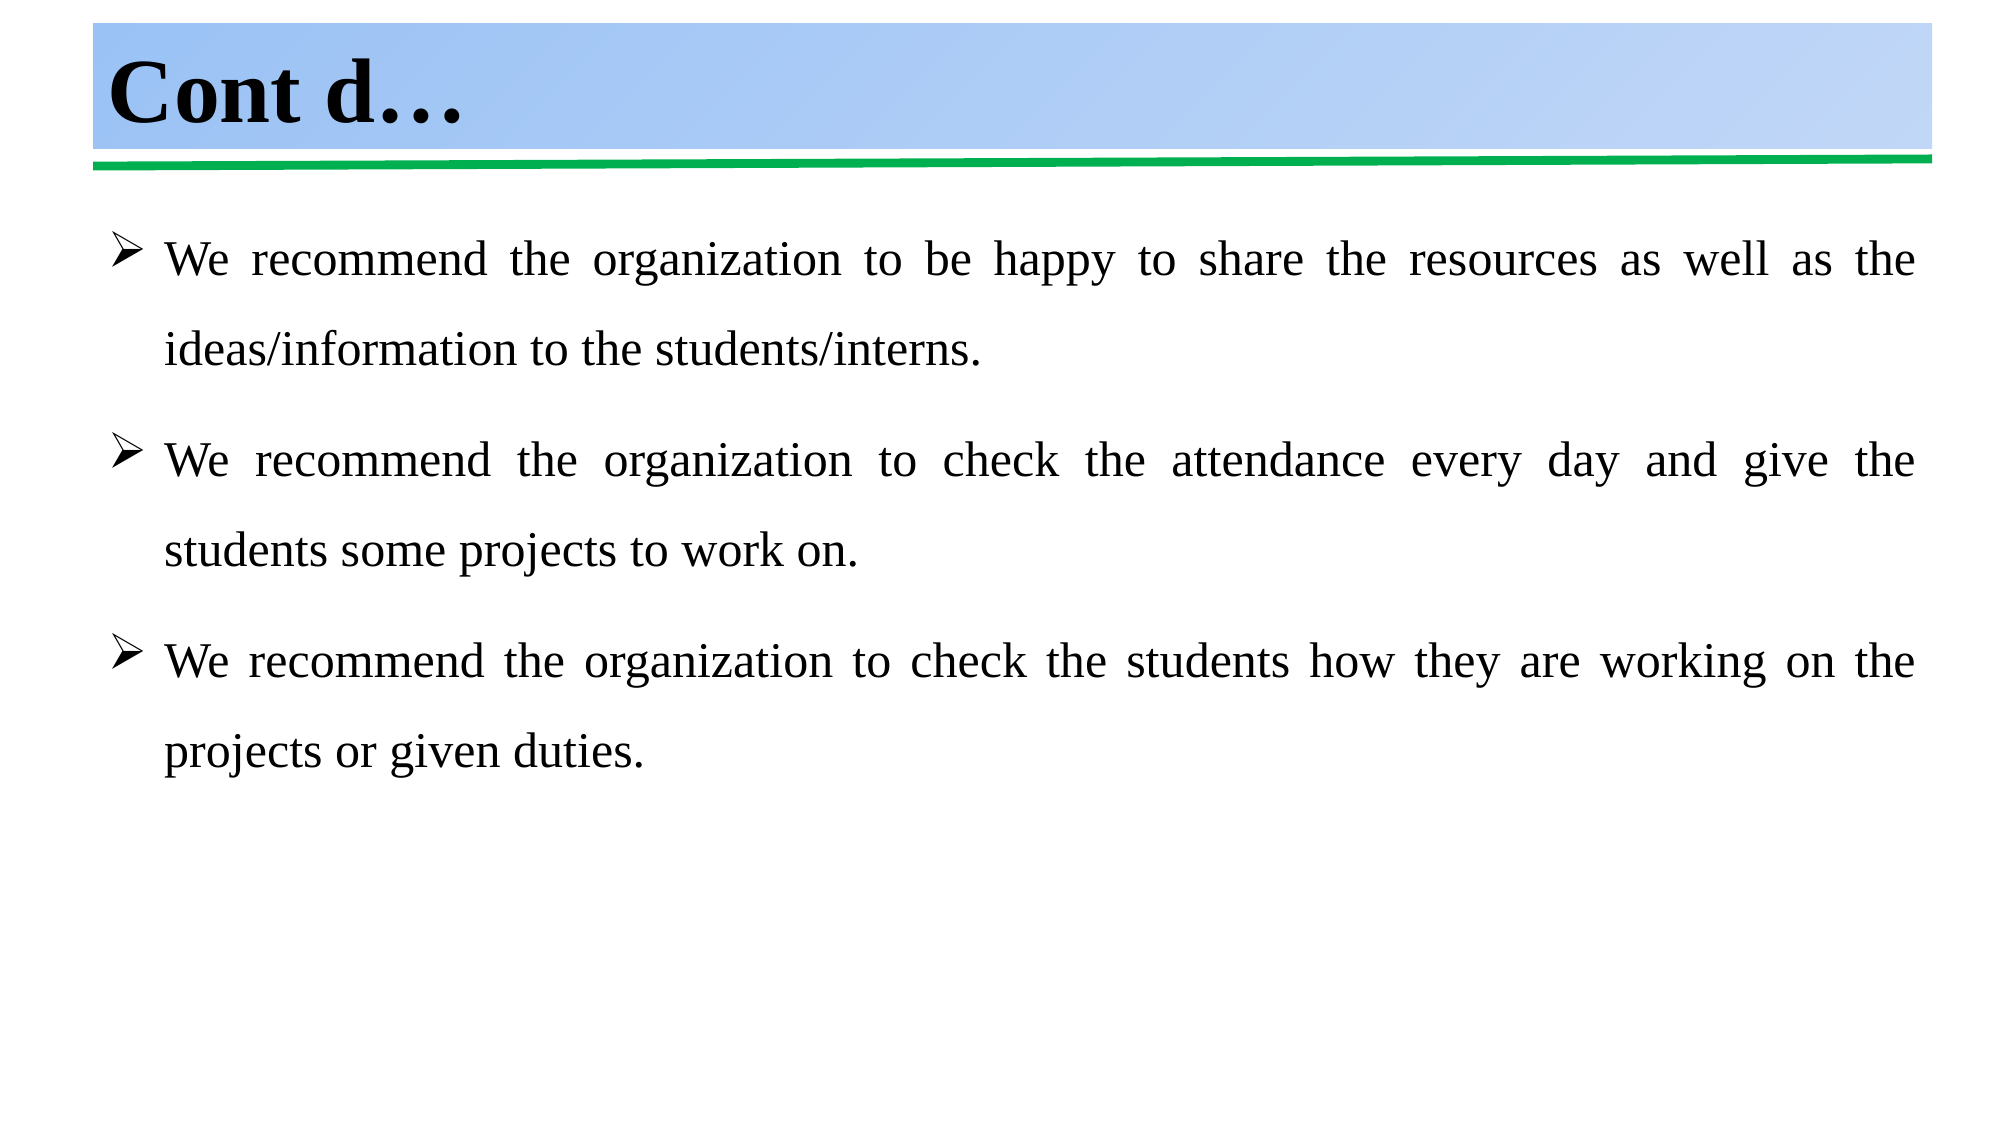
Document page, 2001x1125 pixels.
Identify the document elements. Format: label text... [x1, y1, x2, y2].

text_box Cont d… [93, 23, 1933, 149]
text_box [93, 158, 1933, 167]
text_box We recommend the organization to be happy to share the resources as well as the ideas/information to the students/interns. We recommend the organization to check the attendance every day and give the students some projects to work on. We recommend the organization to check the students how they are working on the projects or given duties. [93, 188, 1933, 785]
